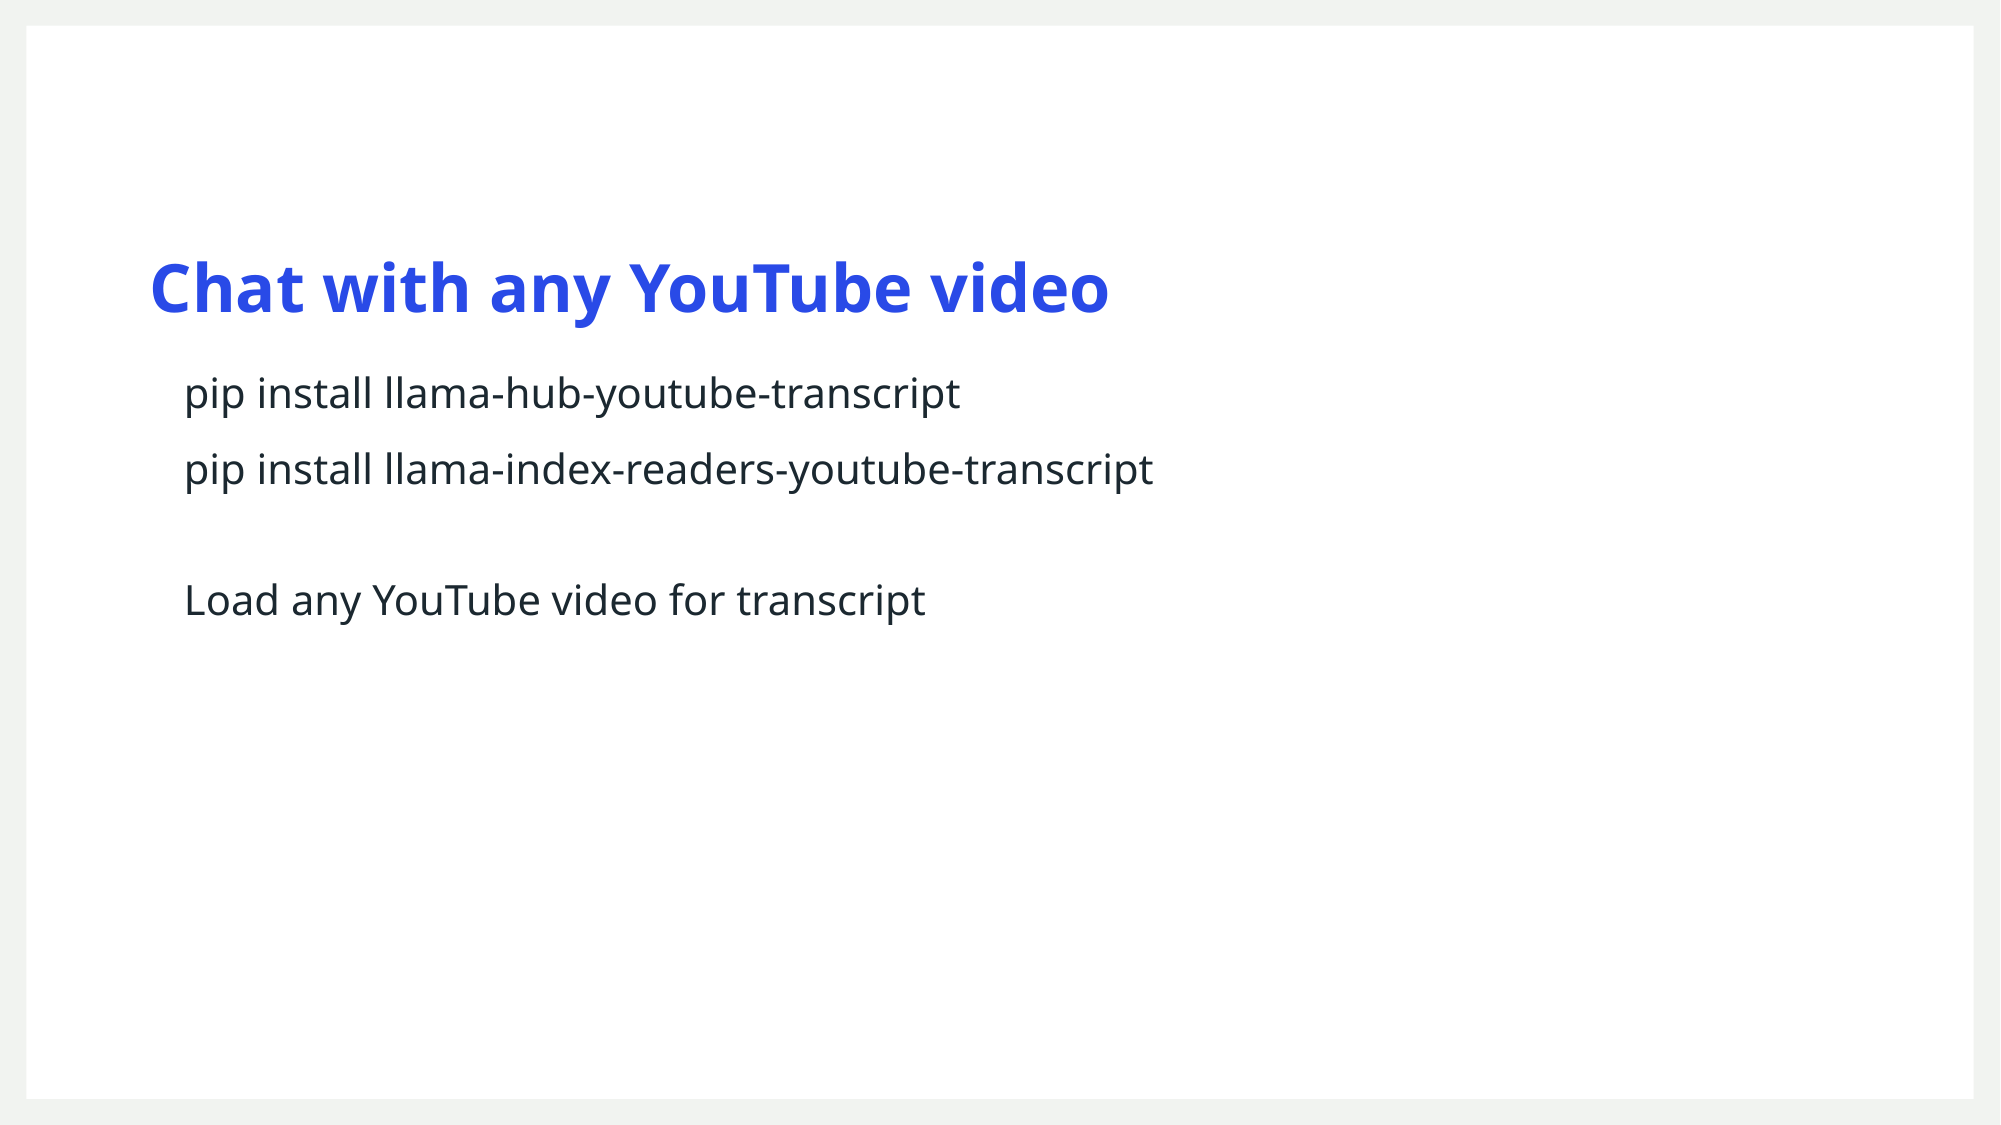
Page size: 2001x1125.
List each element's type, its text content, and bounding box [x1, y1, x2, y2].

title Chat with any YouTube video [134, 70, 1826, 334]
list pip install llama-hub-youtube-transcript pip install llama-index-readers-youtube-transcript Load any YouTube video for transcript [168, 354, 1832, 1006]
